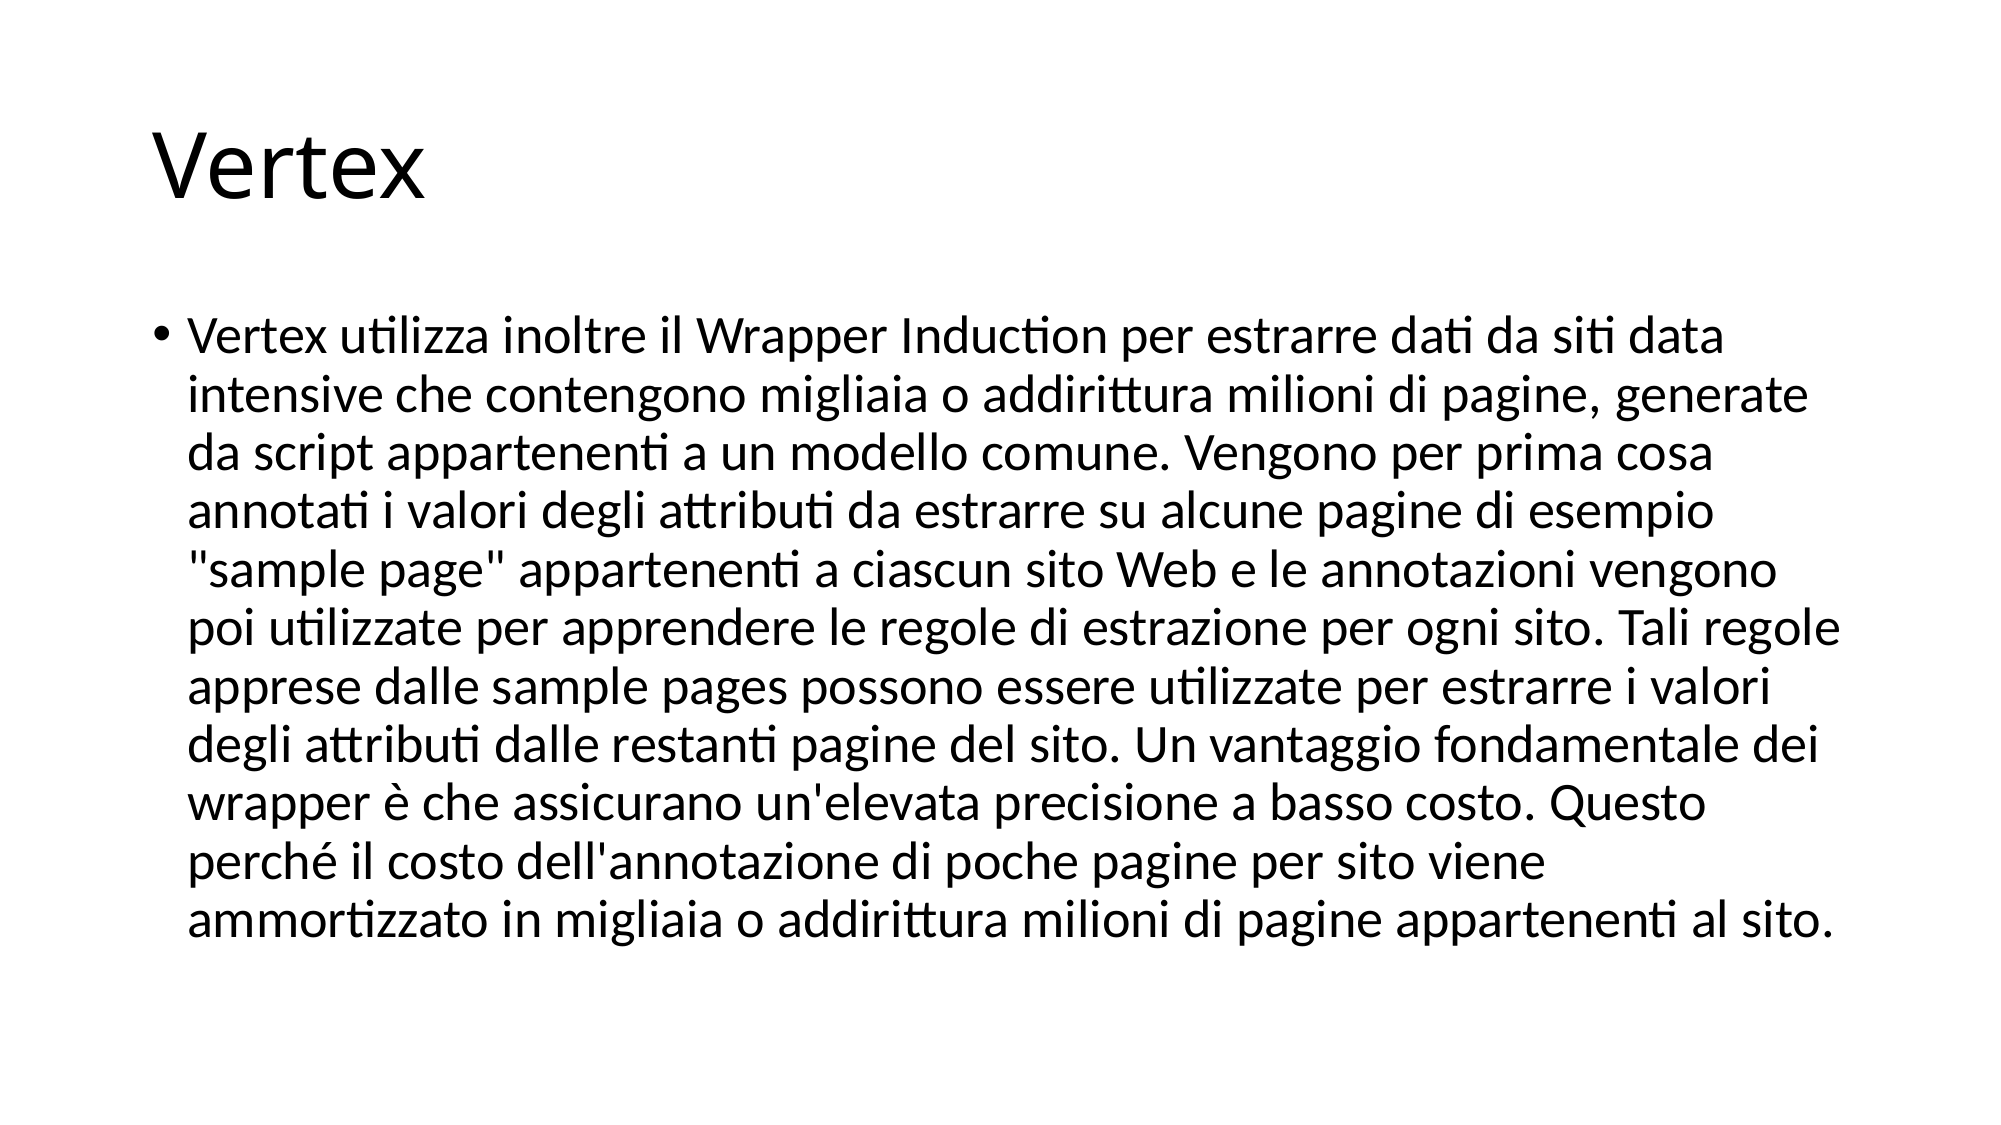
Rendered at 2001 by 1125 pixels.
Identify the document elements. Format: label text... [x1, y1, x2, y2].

title Vertex [137, 59, 1863, 278]
list Vertex utilizza inoltre il Wrapper Induction per estrarre dati da siti data intensive che contengono migliaia o addirittura milioni di pagine, generate da script appartenenti a un modello comune. Vengono per prima cosa annotati i valori degli attributi da estrarre su alcune pagine di esempio "sample page" appartenenti a ciascun sito Web e le annotazioni vengono poi utilizzate per apprendere le regole di estrazione per ogni sito. Tali regole apprese dalle sample pages possono essere utilizzate per estrarre i valori degli attributi dalle restanti pagine del sito. Un vantaggio fondamentale dei wrapper è che assicurano un'elevata precisione a basso costo. Questo perché il costo dell'annotazione di poche pagine per sito viene ammortizzato in migliaia o addirittura milioni di pagine appartenenti al sito. [137, 299, 1863, 1014]
